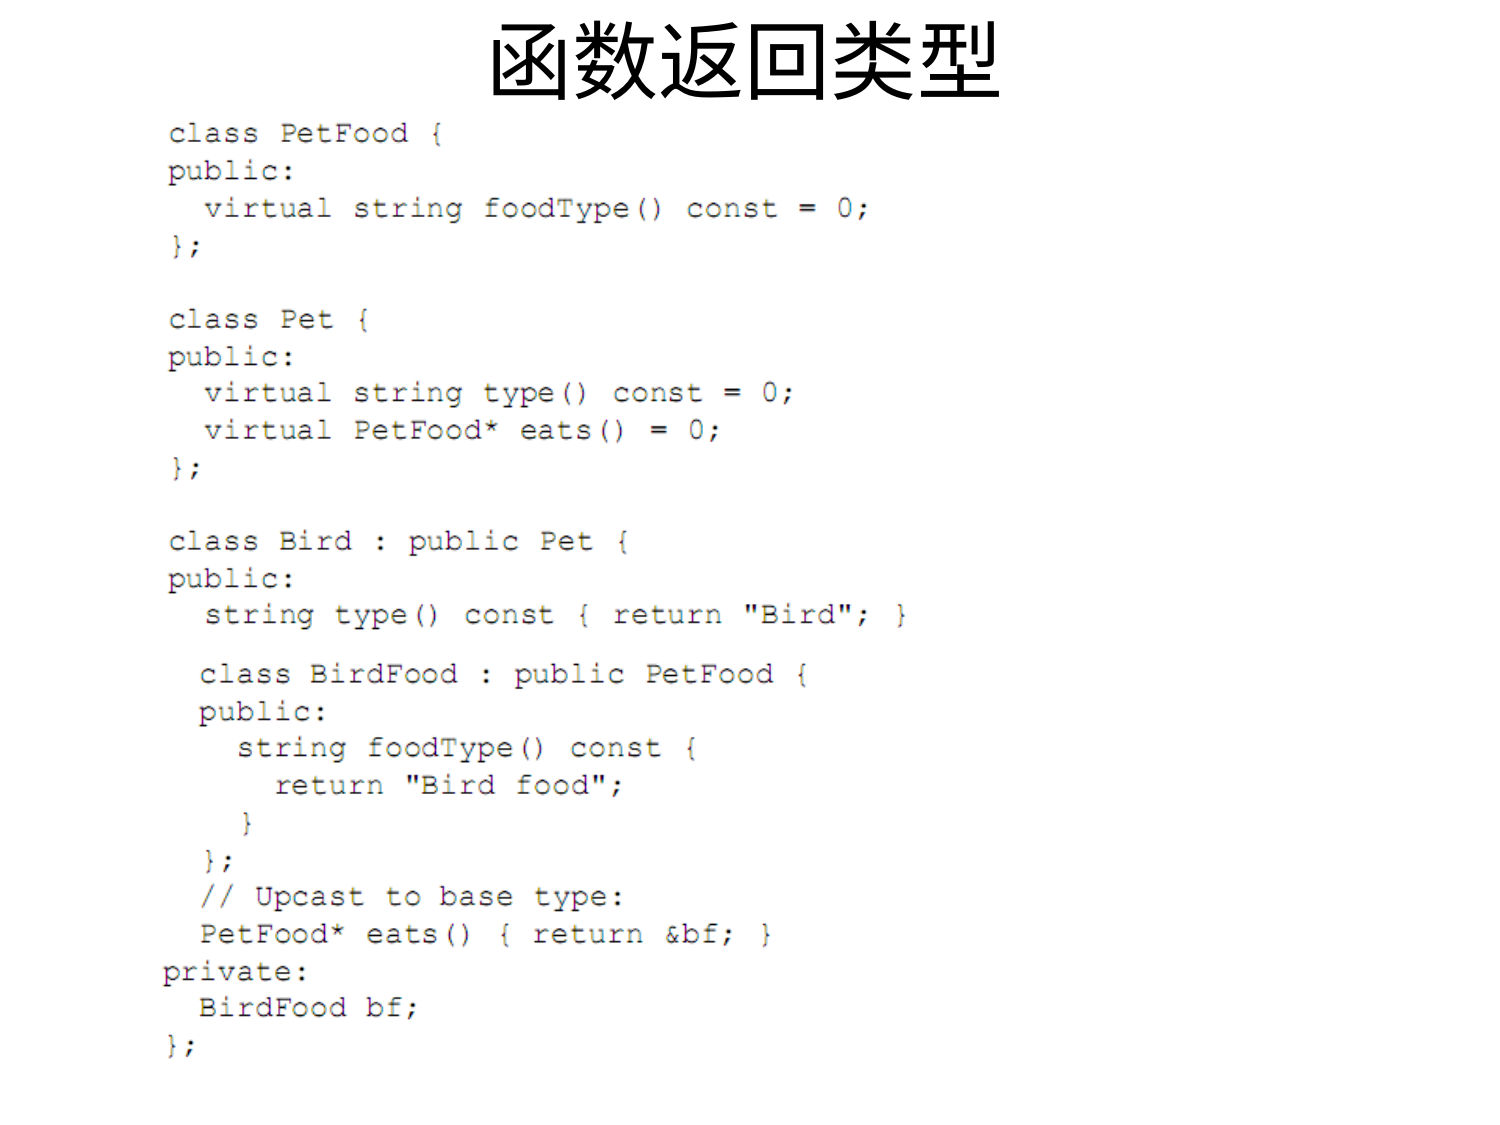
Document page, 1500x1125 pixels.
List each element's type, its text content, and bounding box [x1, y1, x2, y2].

picture [165, 116, 962, 654]
title 函数返回类型 [70, 0, 1421, 119]
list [152, 628, 869, 1091]
